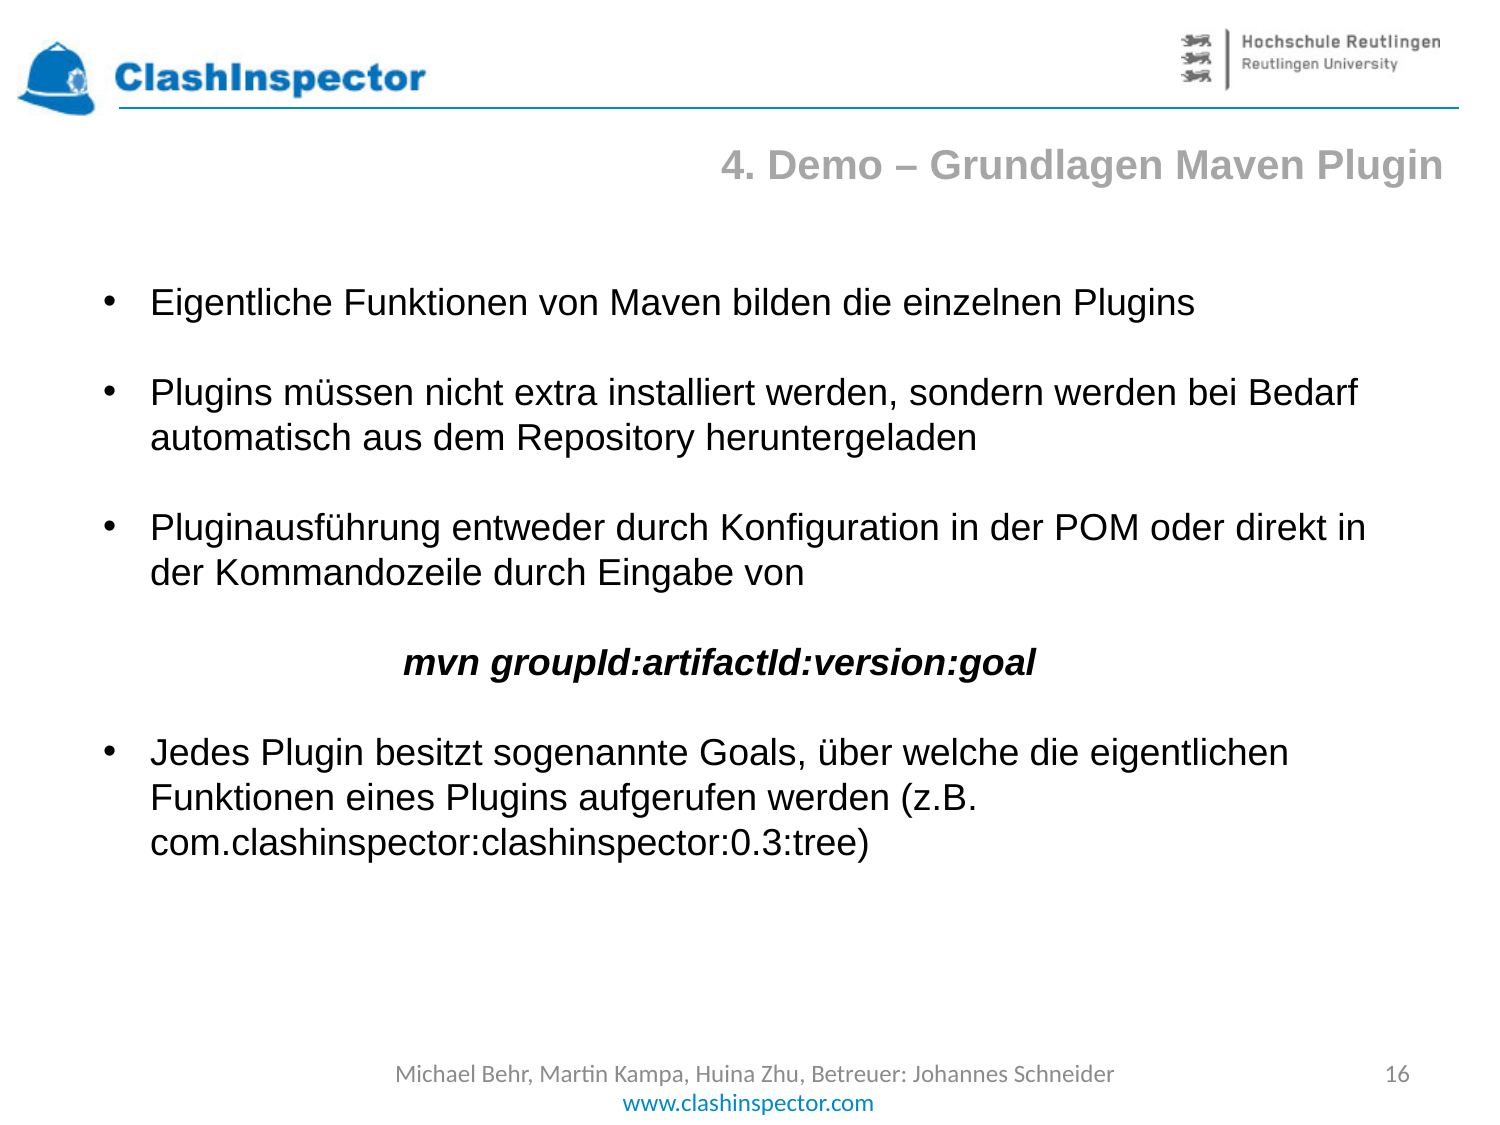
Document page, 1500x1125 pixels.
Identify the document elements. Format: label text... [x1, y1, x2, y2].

slide_number 16 [1198, 1042, 1425, 1103]
picture [1181, 28, 1440, 94]
footer Michael Behr, Martin Kampa, Huina Zhu, Betreuer: Johannes Schneider [360, 1042, 1152, 1103]
text_box 4. Demo – Grundlagen Maven Plugin [336, 130, 1459, 196]
text_box Eigentliche Funktionen von Maven bilden die einzelnen Plugins Plugins müssen nicht extra installiert werden, sondern werden bei Bedarf automatisch aus dem Repository heruntergeladen Pluginausführung entweder durch Konfiguration in der POM oder direkt in der Kommandozeile durch Eingabe von mvn groupId:artifactId:version:goal Jedes Plugin besitzt sogenannte Goals, über welche die eigentlichen Funktionen eines Plugins aufgerufen werden (z.B. com.clashinspector:clashinspector:0.3:tree) [88, 270, 1400, 871]
picture [17, 40, 487, 119]
